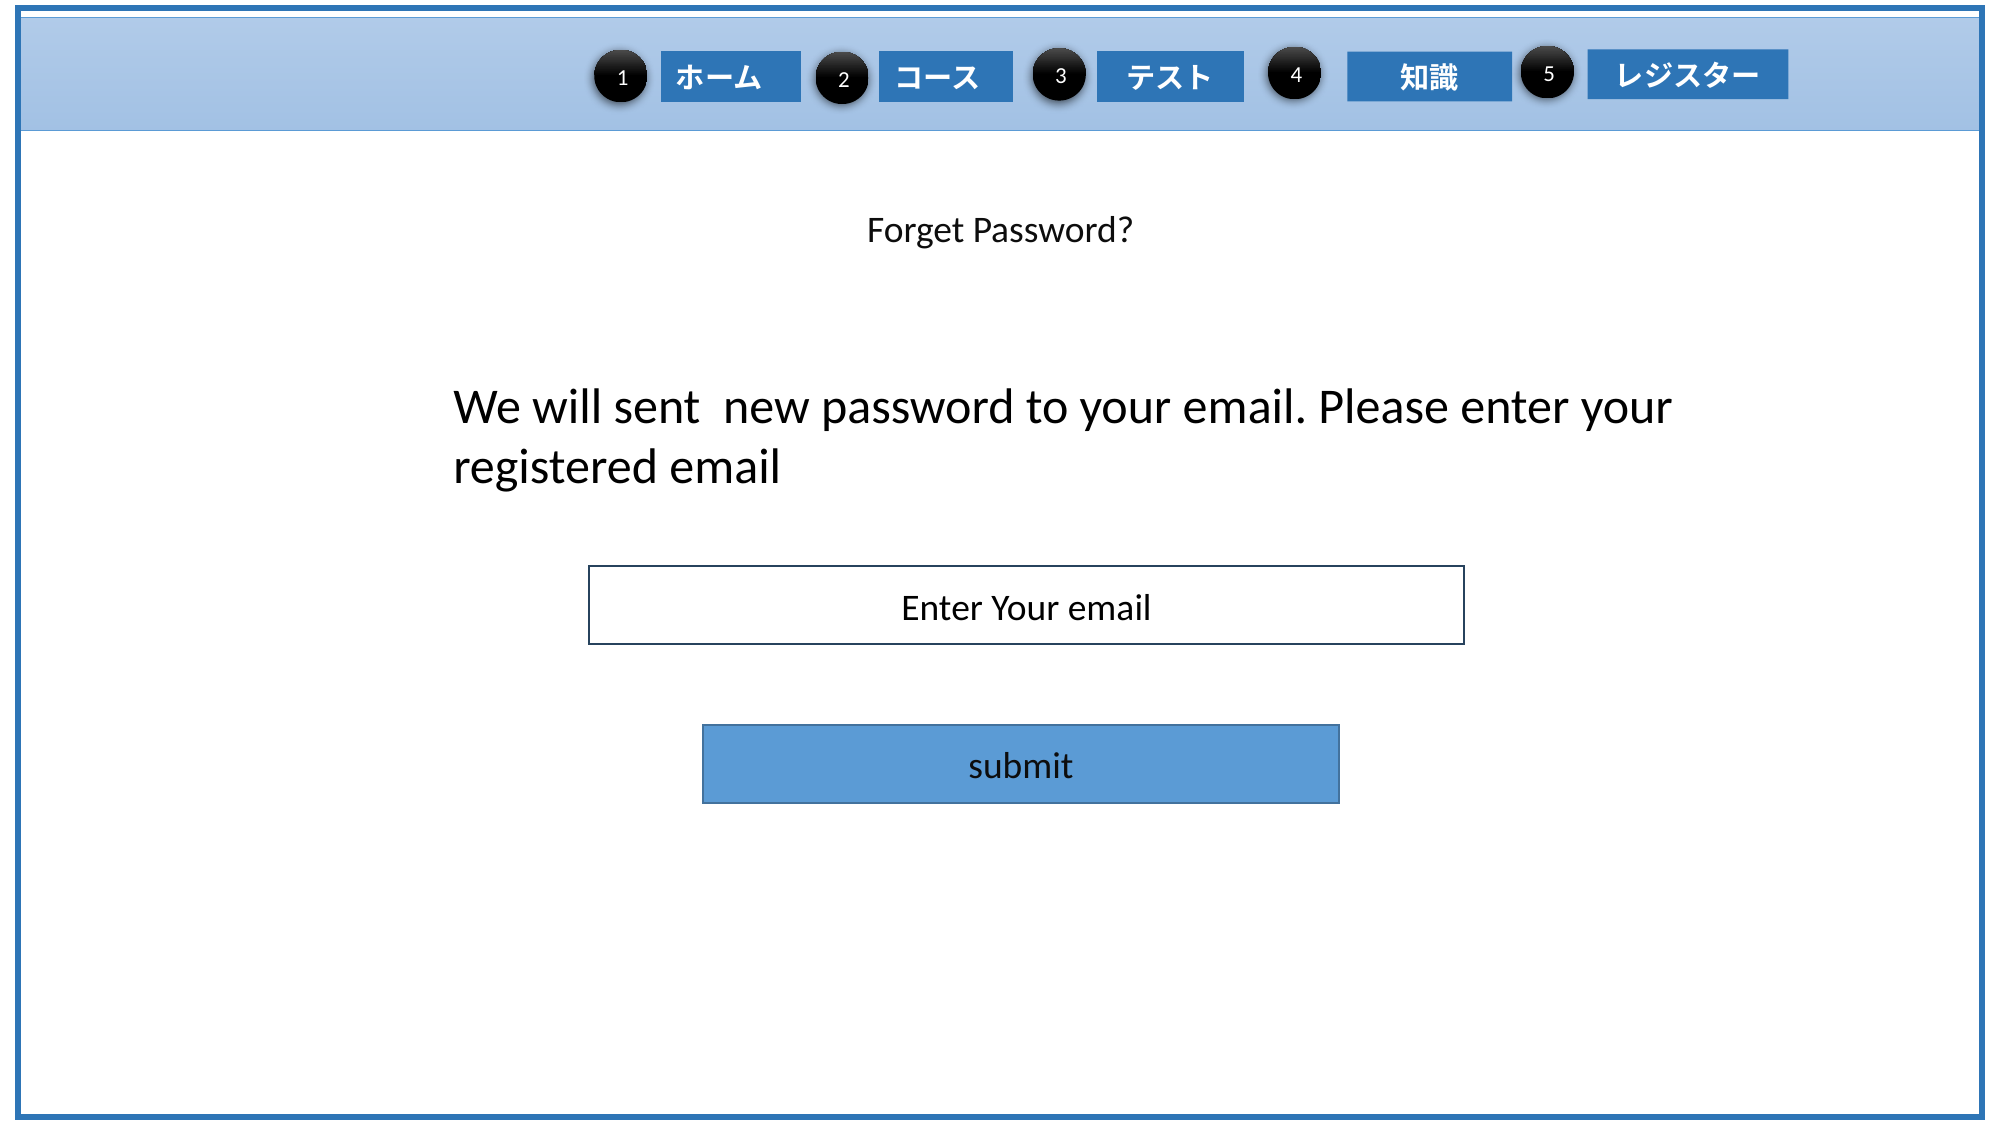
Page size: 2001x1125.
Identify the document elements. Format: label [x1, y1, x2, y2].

text_box [17, 7, 1983, 1118]
